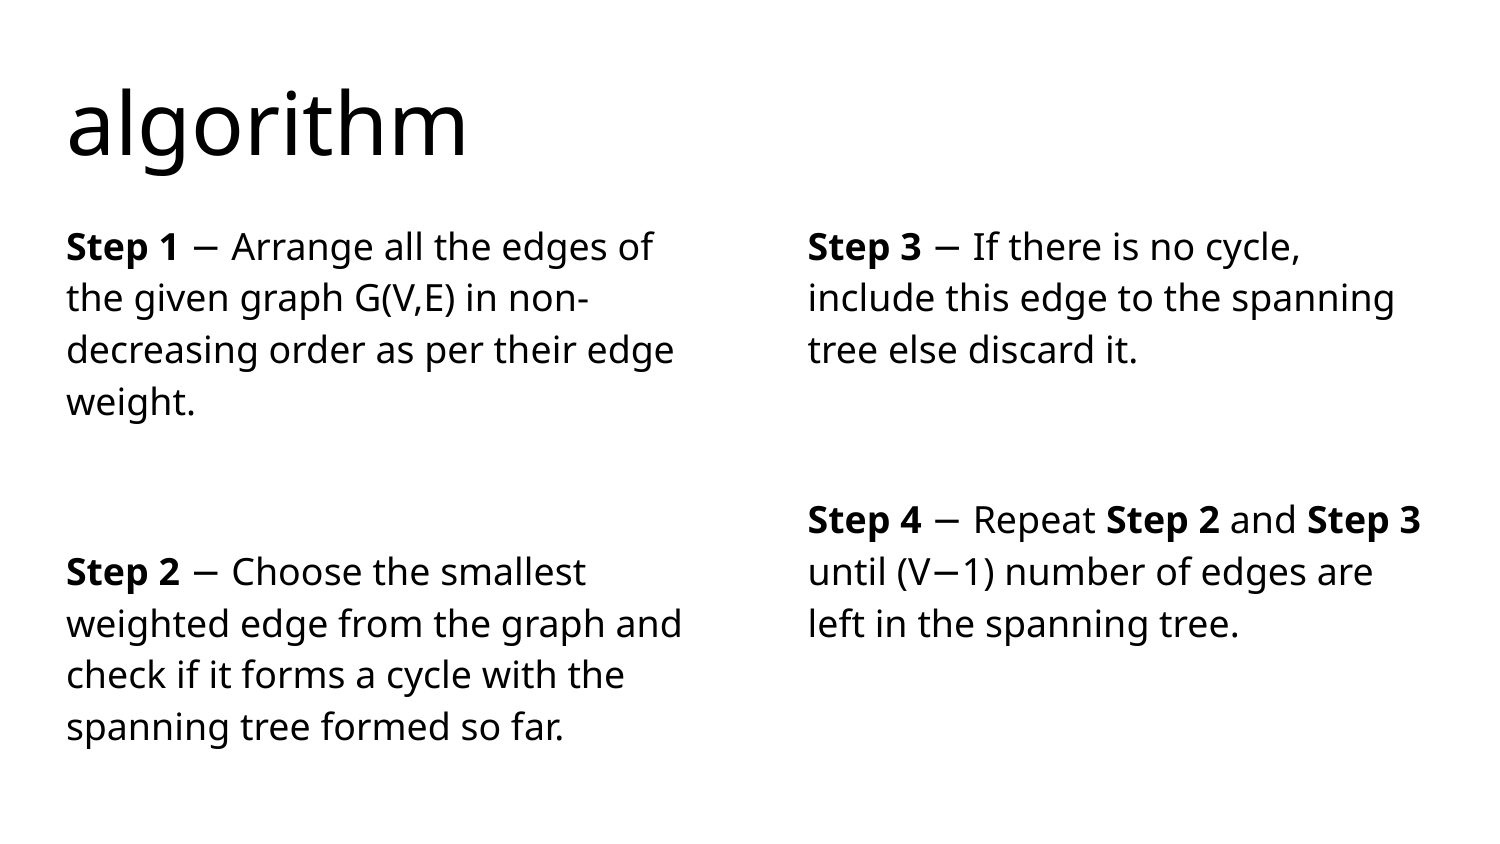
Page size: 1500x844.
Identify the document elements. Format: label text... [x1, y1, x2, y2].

list Step 3 − If there is no cycle, include this edge to the spanning tree else discard it. Step 4 − Repeat Step 2 and Step 3 until (V−1) number of edges are left in the spanning tree. [792, 200, 1449, 752]
title algorithm [51, 51, 1449, 189]
list Step 1 − Arrange all the edges of the given graph G(V,E) in non-decreasing order as per their edge weight. Step 2 − Choose the smallest weighted edge from the graph and check if it forms a cycle with the spanning tree formed so far. [51, 200, 708, 752]
